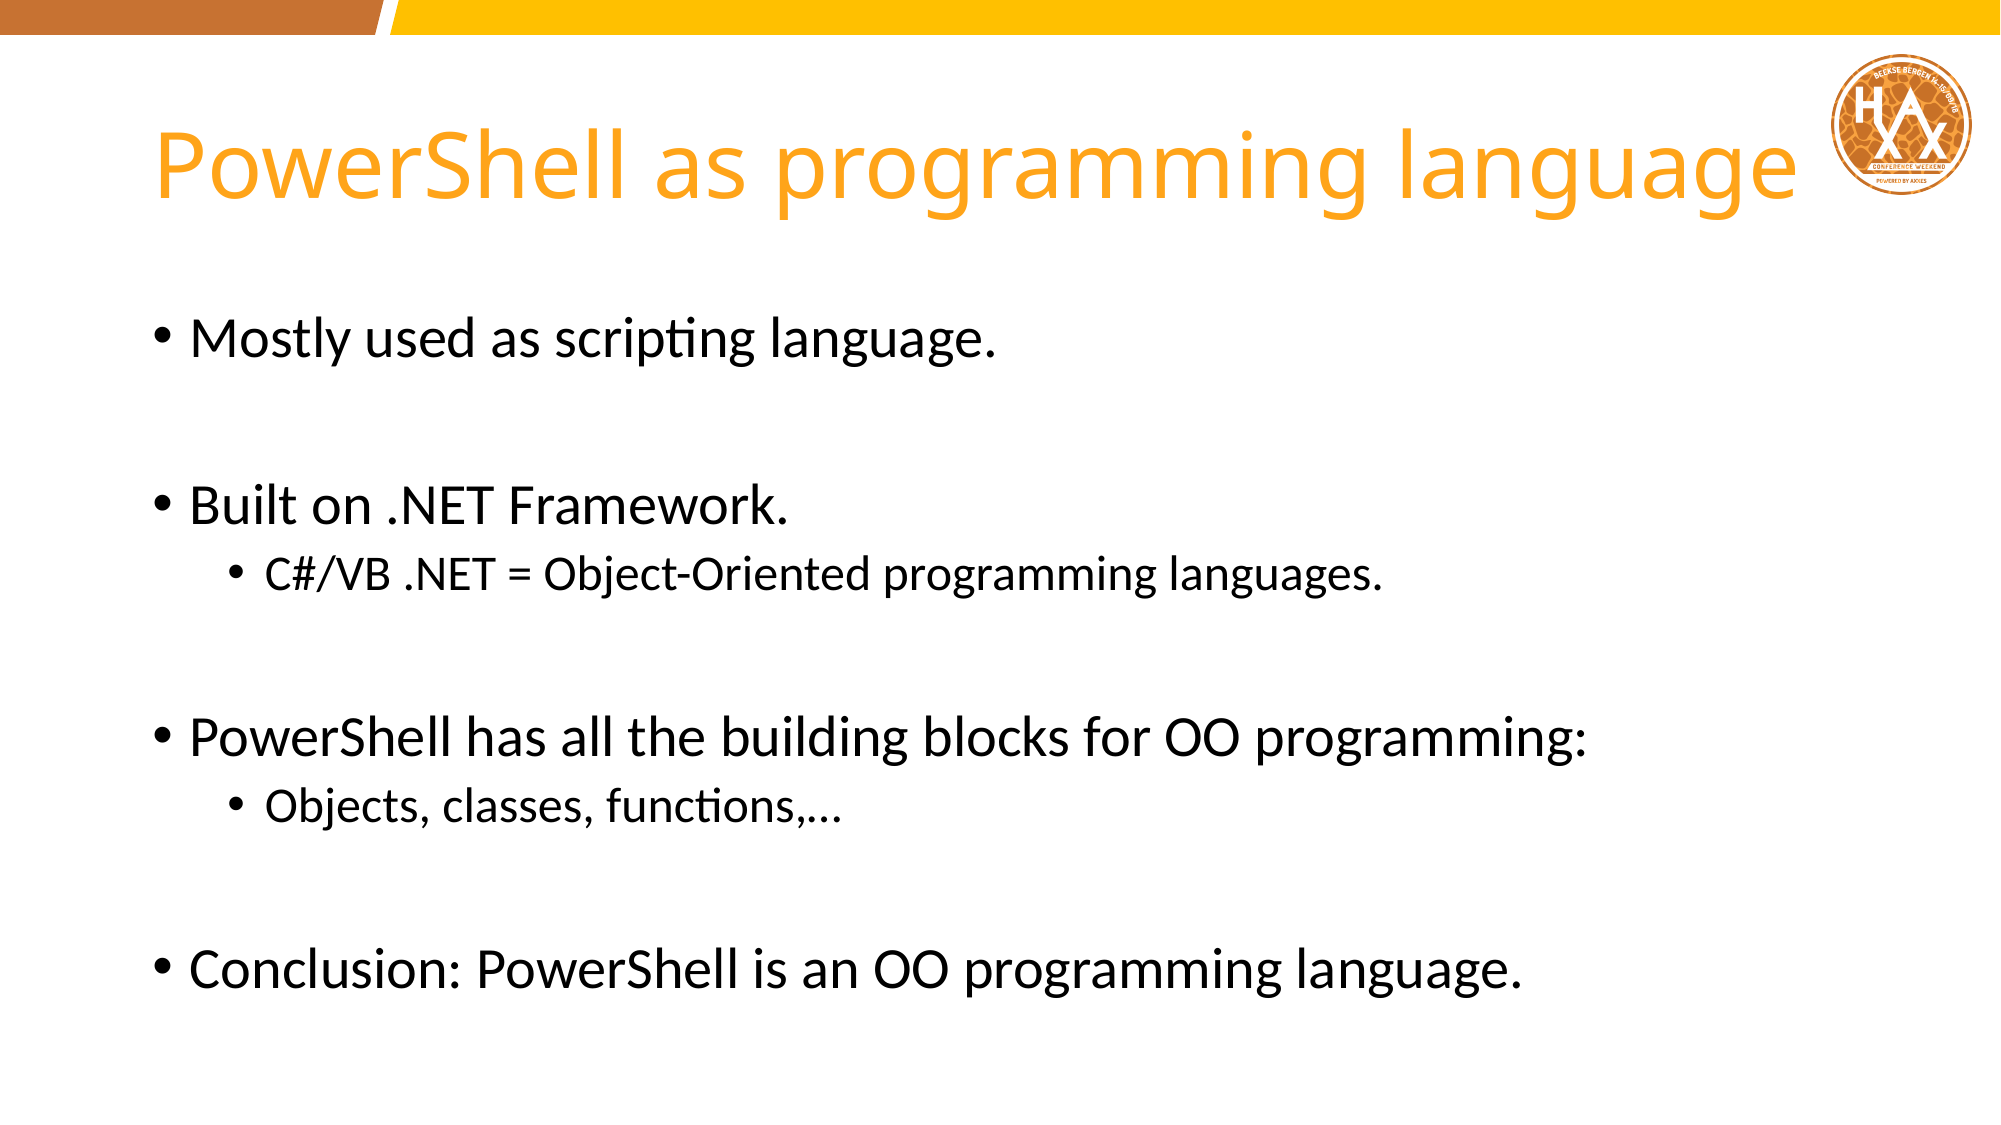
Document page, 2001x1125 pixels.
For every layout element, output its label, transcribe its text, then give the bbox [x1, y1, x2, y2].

list Mostly used as scripting language. Built on .NET Framework. C#/VB .NET = Object-Oriented programming languages. PowerShell has all the building blocks for OO programming: Objects, classes, functions,… Conclusion: PowerShell is an OO programming language. [137, 299, 1863, 1014]
title PowerShell as programming language [137, 59, 1863, 278]
picture [1831, 54, 1972, 195]
